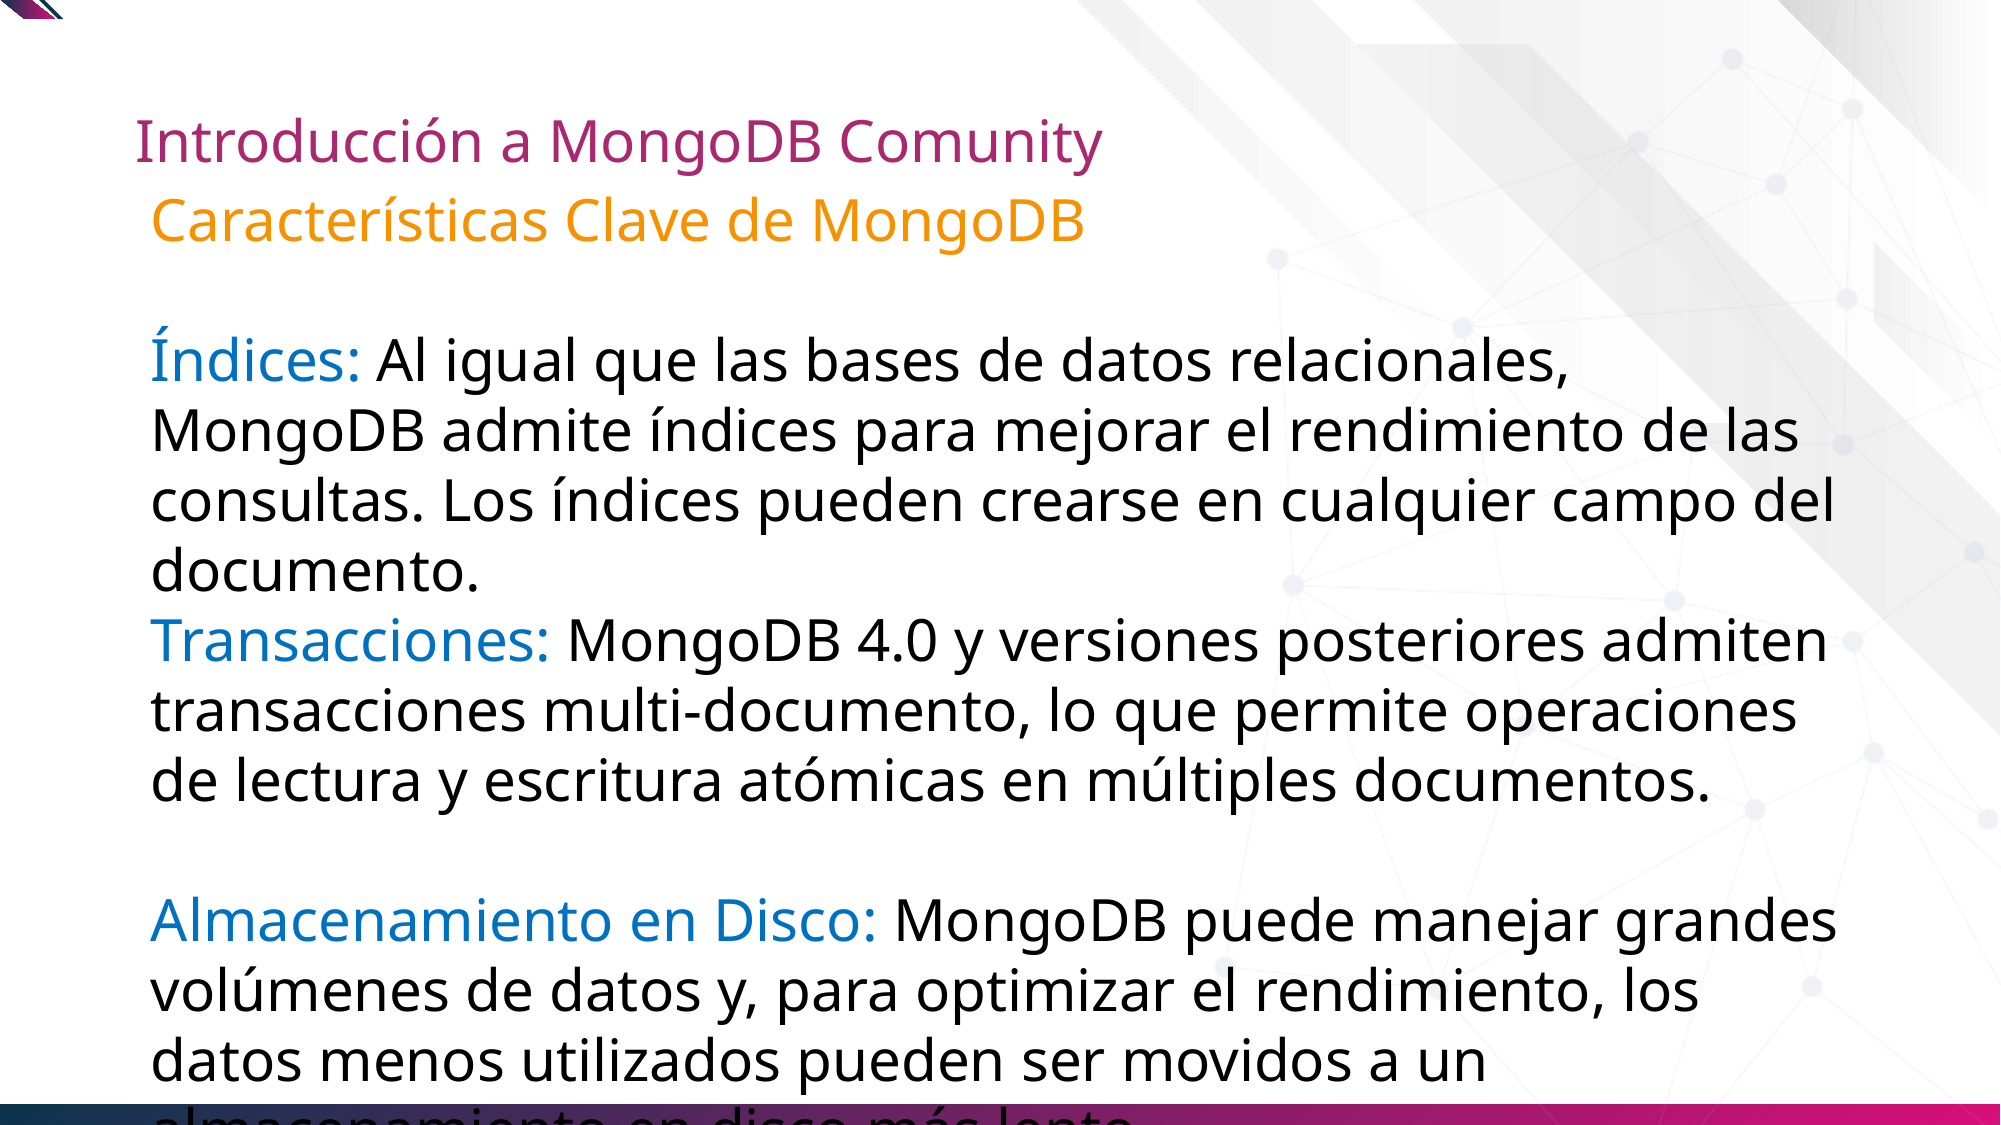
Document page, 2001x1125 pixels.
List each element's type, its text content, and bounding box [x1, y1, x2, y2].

title Introducción a MongoDB Comunity [135, 112, 1764, 175]
list Características Clave de MongoDB Índices: Al igual que las bases de datos relacionales, MongoDB admite índices para mejorar el rendimiento de las consultas. Los índices pueden crearse en cualquier campo del documento. Transacciones: MongoDB 4.0 y versiones posteriores admiten transacciones multi-documento, lo que permite operaciones de lectura y escritura atómicas en múltiples documentos. Almacenamiento en Disco: MongoDB puede manejar grandes volúmenes de datos y, para optimizar el rendimiento, los datos menos utilizados pueden ser movidos a un almacenamiento en disco más lento. [135, 175, 1861, 986]
